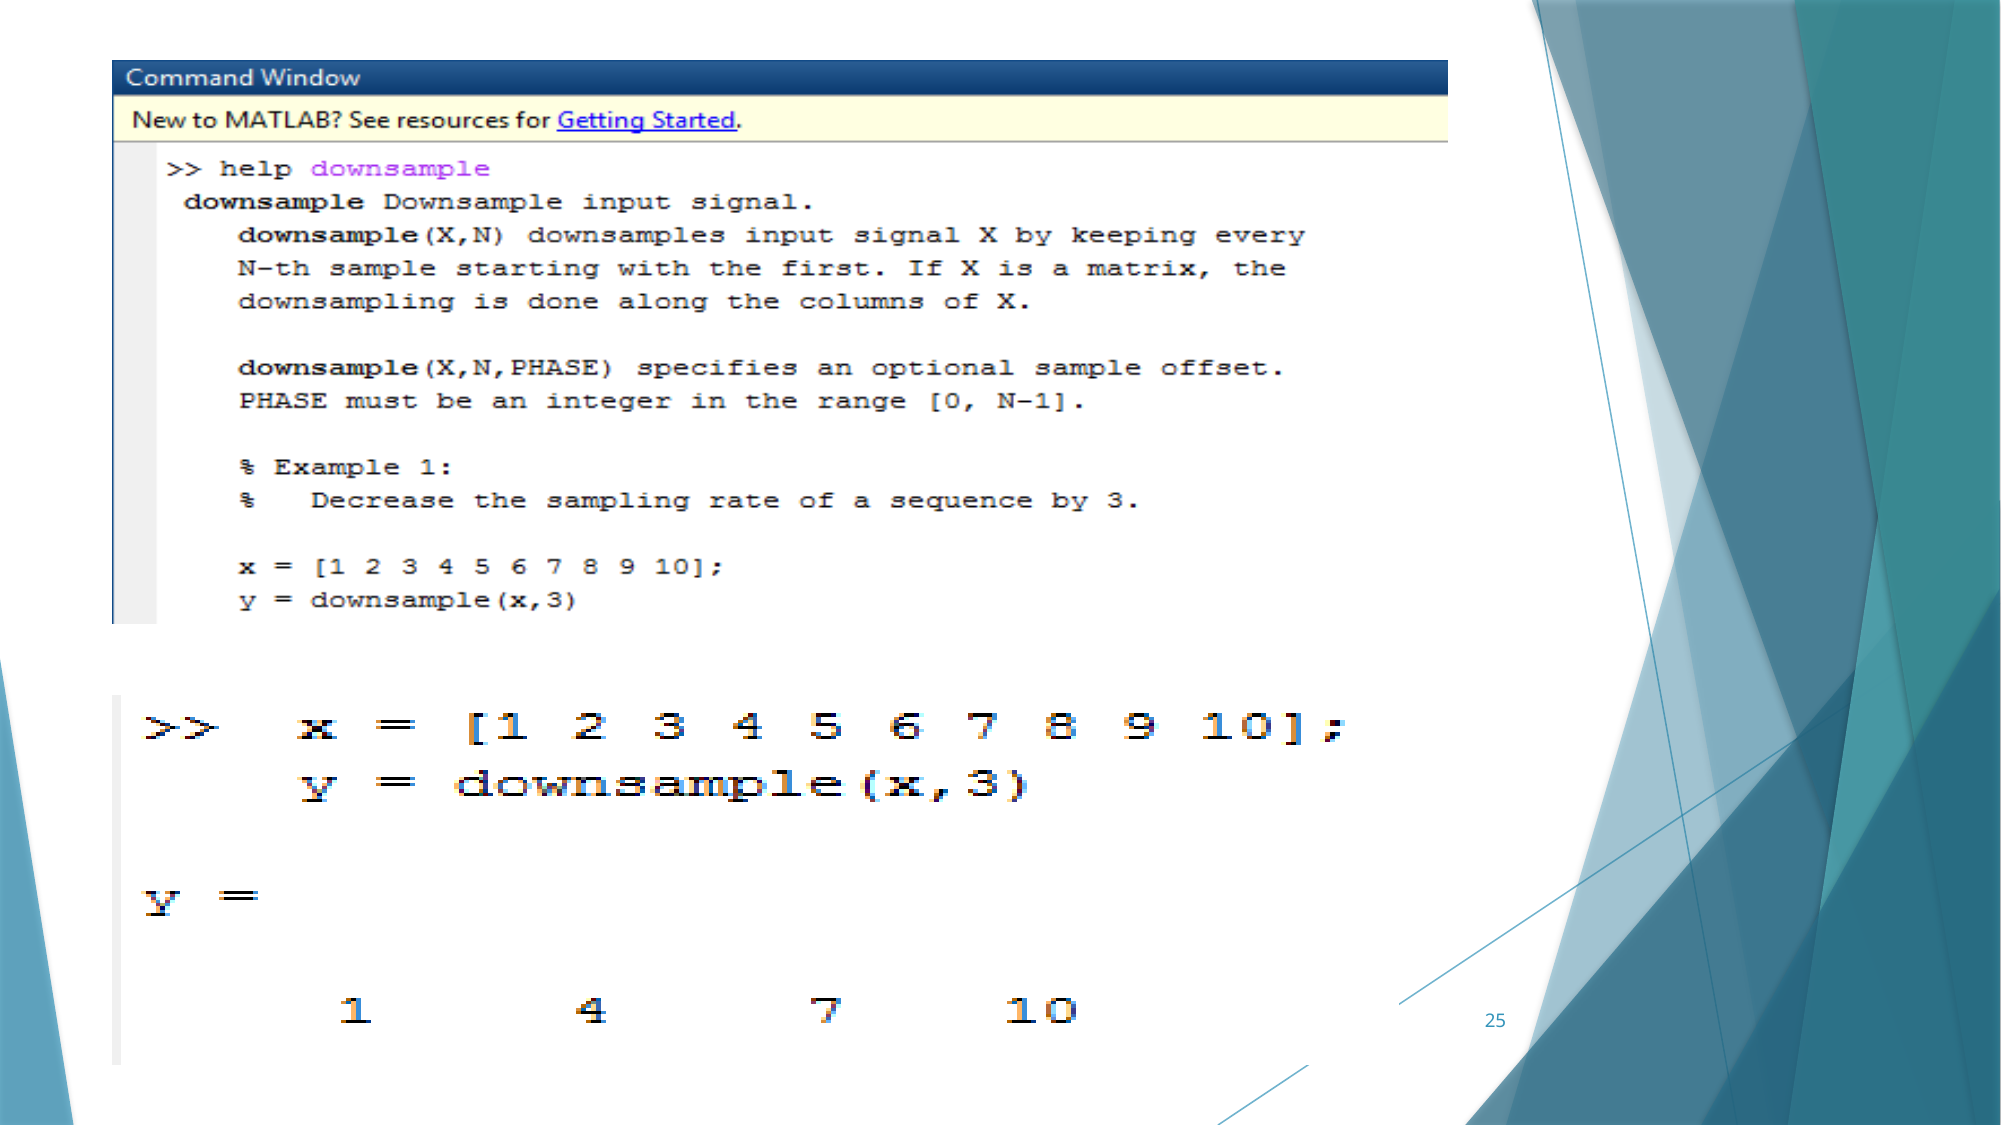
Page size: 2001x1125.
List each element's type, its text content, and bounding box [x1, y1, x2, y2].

slide_number 25 [1409, 991, 1522, 1051]
picture [111, 694, 1400, 1066]
picture [111, 59, 1449, 625]
